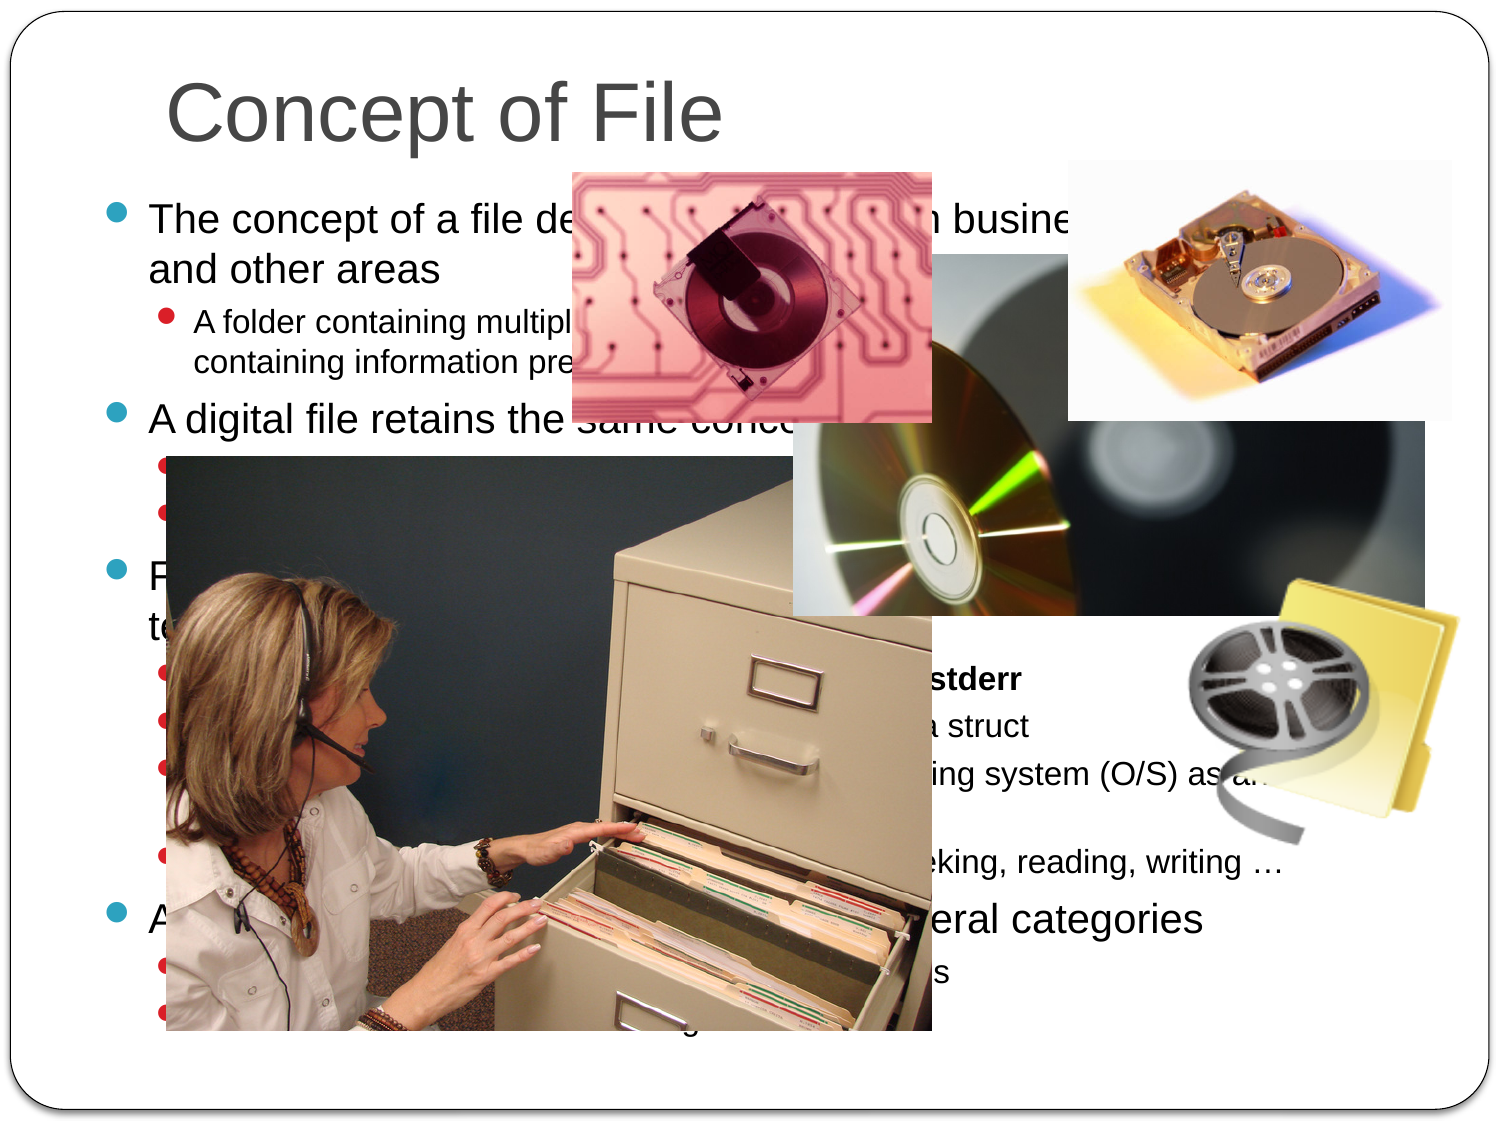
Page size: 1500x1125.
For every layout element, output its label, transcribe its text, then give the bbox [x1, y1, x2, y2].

list The concept of a file derives from its use in business, government and other areas A folder containing multiple pieces of paper (or tape, film, etc), called records, containing information presented in differing ways A digital file retains the same conceptual characteristics Aggregates of data of differing data types and representations Requires standardized structures for packaging and communicating data File devices are any suitable hardware that supports file processing techniques stdin and stdout utilize default devices, as does stderr Each of stdin/stdout/stderr is actually a pointer to a struct File processing is implemented through the operating system (O/S) as an intermediator Processing functions include opening, closing, seeking, reading, writing … Access techniques to files fall into two general categories Sequential access – usually variable length records Direct access – must be fixed length records [88, 184, 1425, 1083]
picture [165, 160, 1476, 1031]
title Concept of File [150, 45, 1425, 173]
